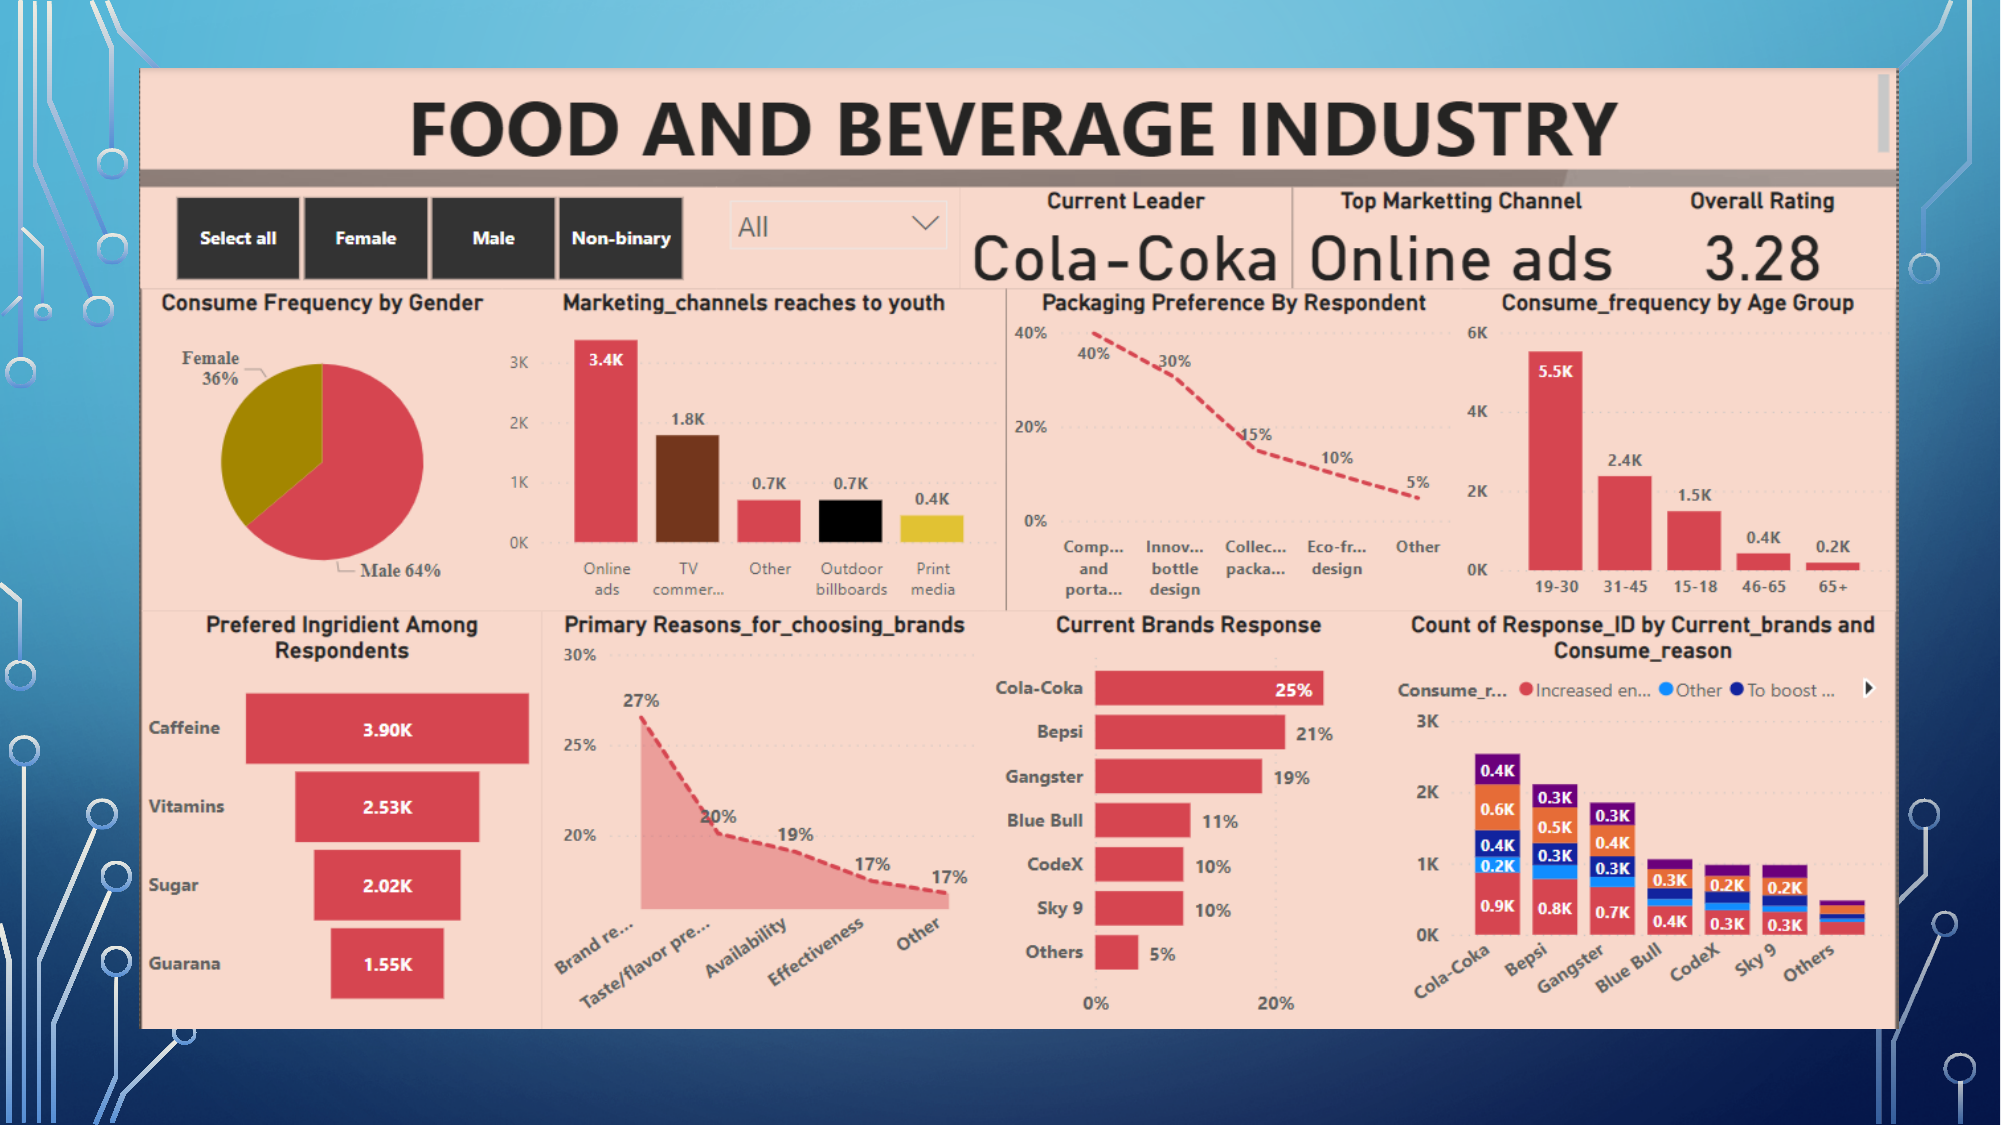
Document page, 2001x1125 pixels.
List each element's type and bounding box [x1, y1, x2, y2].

picture [139, 68, 1900, 1029]
